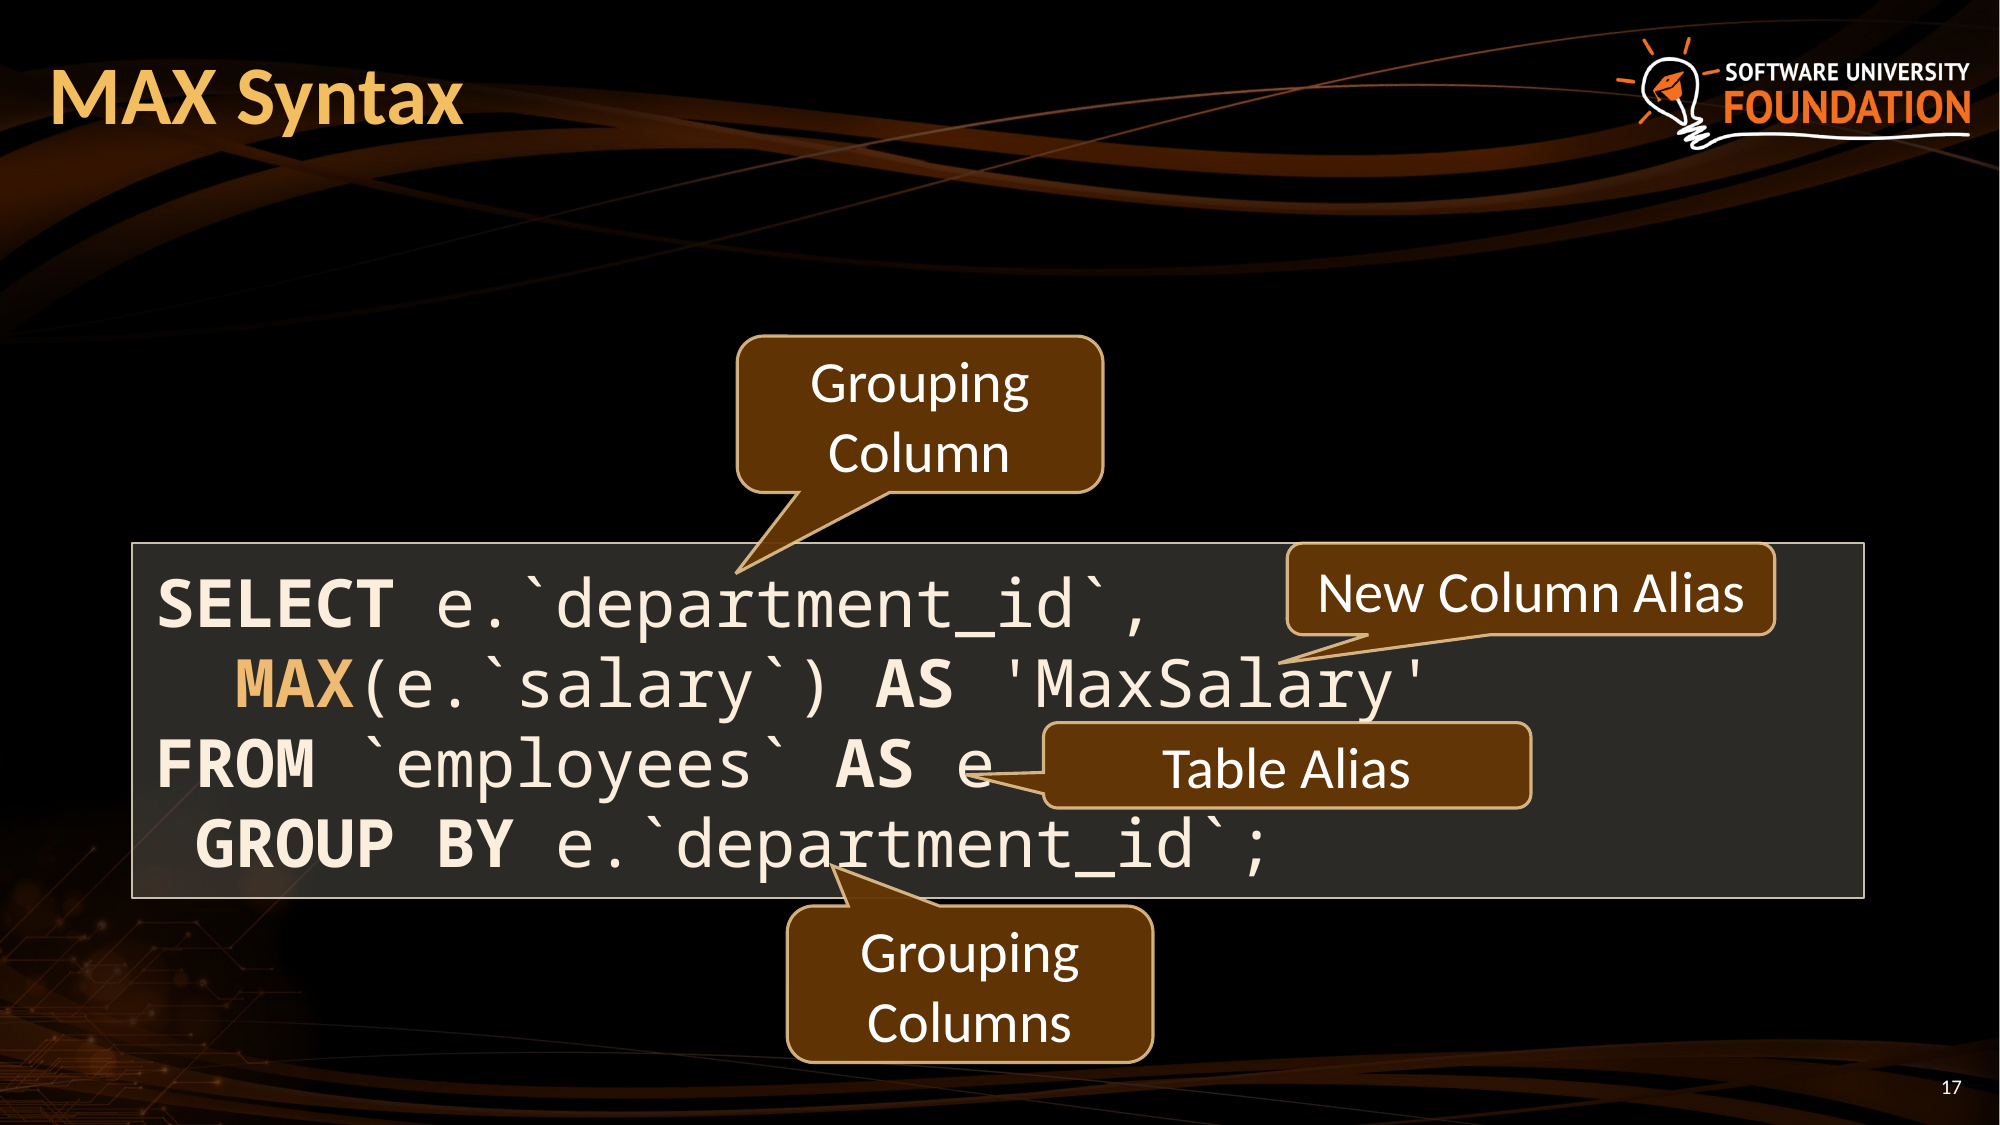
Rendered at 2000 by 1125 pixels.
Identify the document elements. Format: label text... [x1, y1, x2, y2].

text_box Table Alias [965, 721, 1533, 810]
text_box Grouping Column [734, 334, 1105, 575]
text_box SELECT e.`department_id`, MAX(e.`salary`) AS 'MaxSalary' FROM `employees` AS e GROUP BY e.`department_id`; [131, 543, 1864, 899]
text_box Grouping Columns [786, 863, 1155, 1064]
picture [0, 0, 2000, 1125]
text_box New Column Alias [1278, 542, 1776, 665]
slide_number 17 [1897, 1070, 1968, 1103]
title MAX Syntax [30, 6, 1602, 189]
